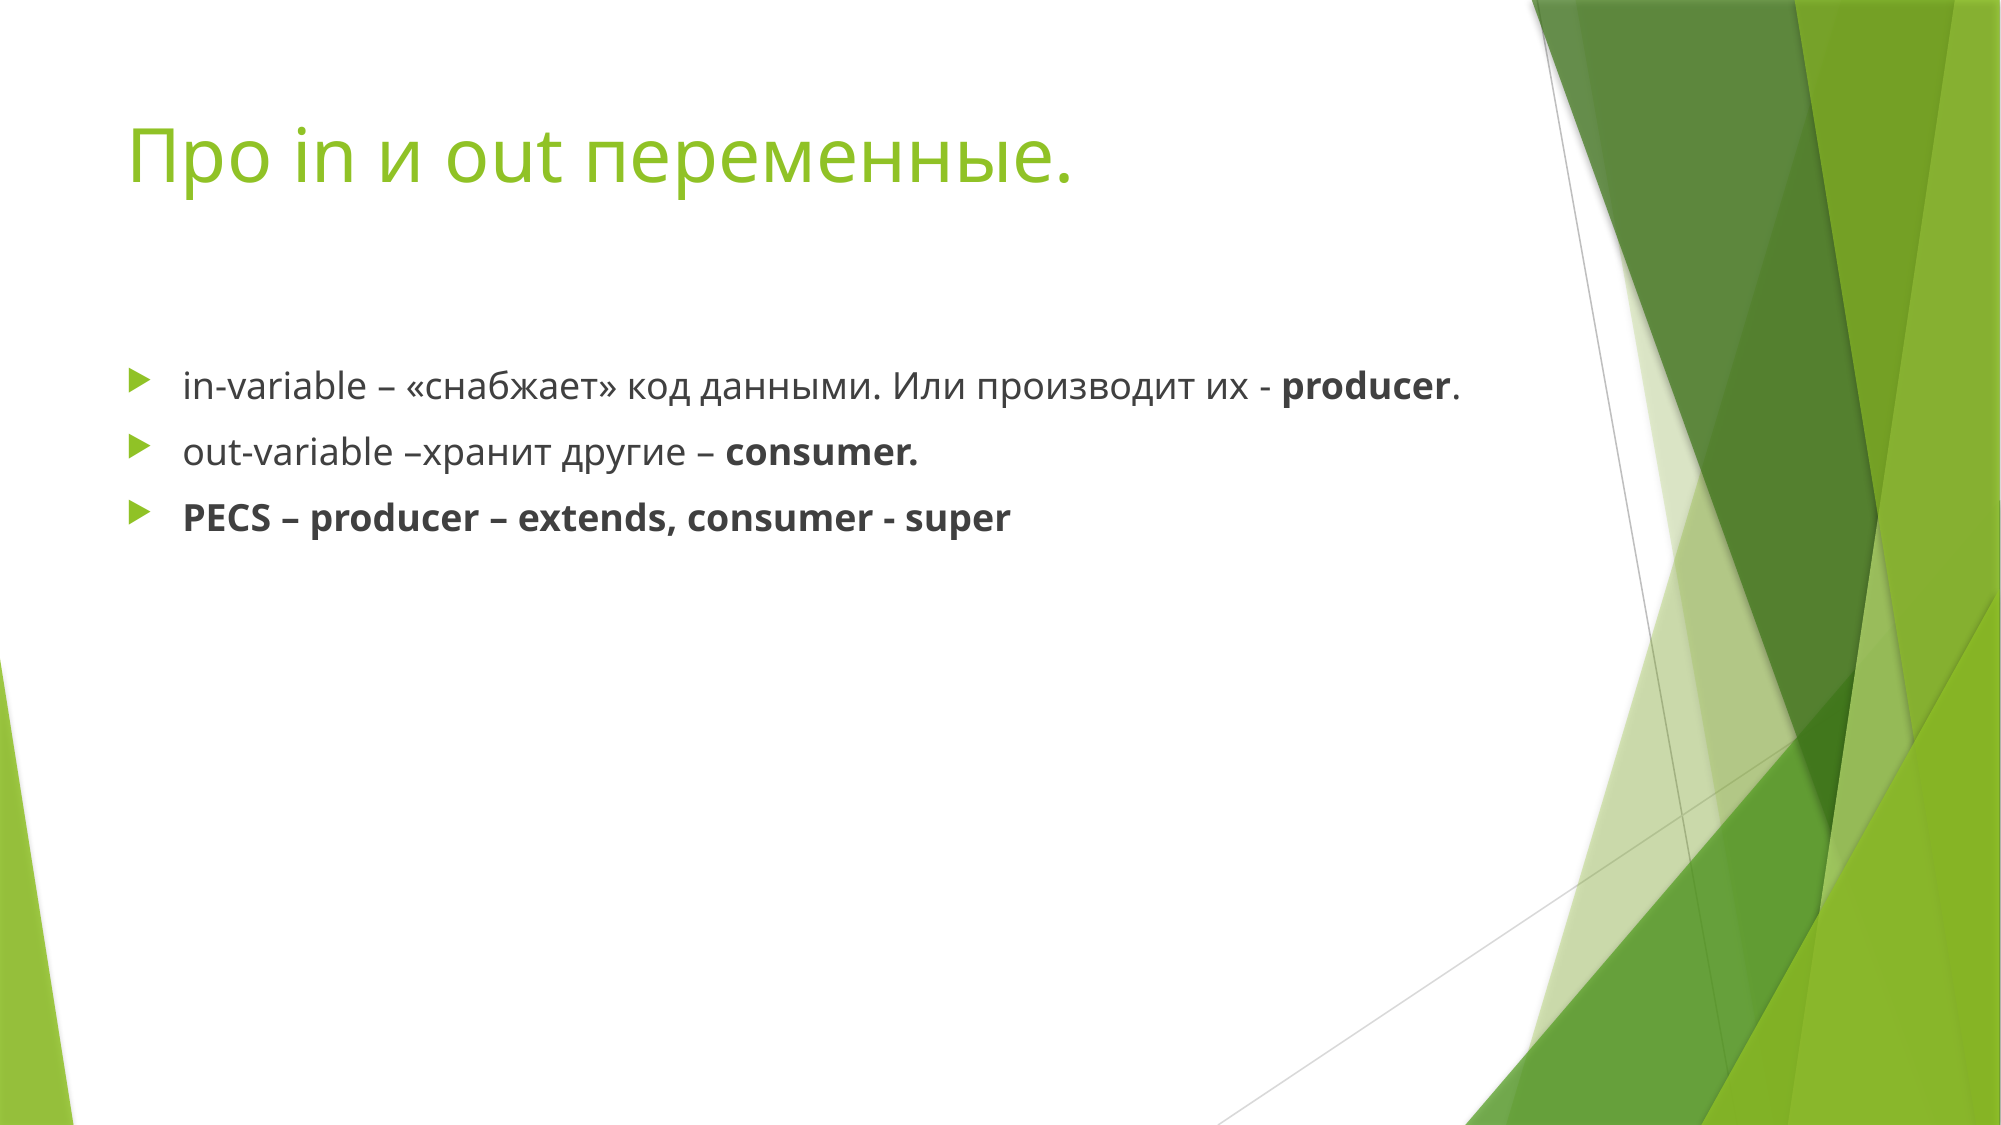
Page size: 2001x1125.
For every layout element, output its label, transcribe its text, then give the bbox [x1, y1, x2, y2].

list in-variable – «снабжает» код данными. Или производит их - producer. out-variable –хранит другие – consumer. PECS – producer – extends, consumer - super [111, 354, 1522, 992]
title Про in и out переменные. [111, 99, 1522, 317]
